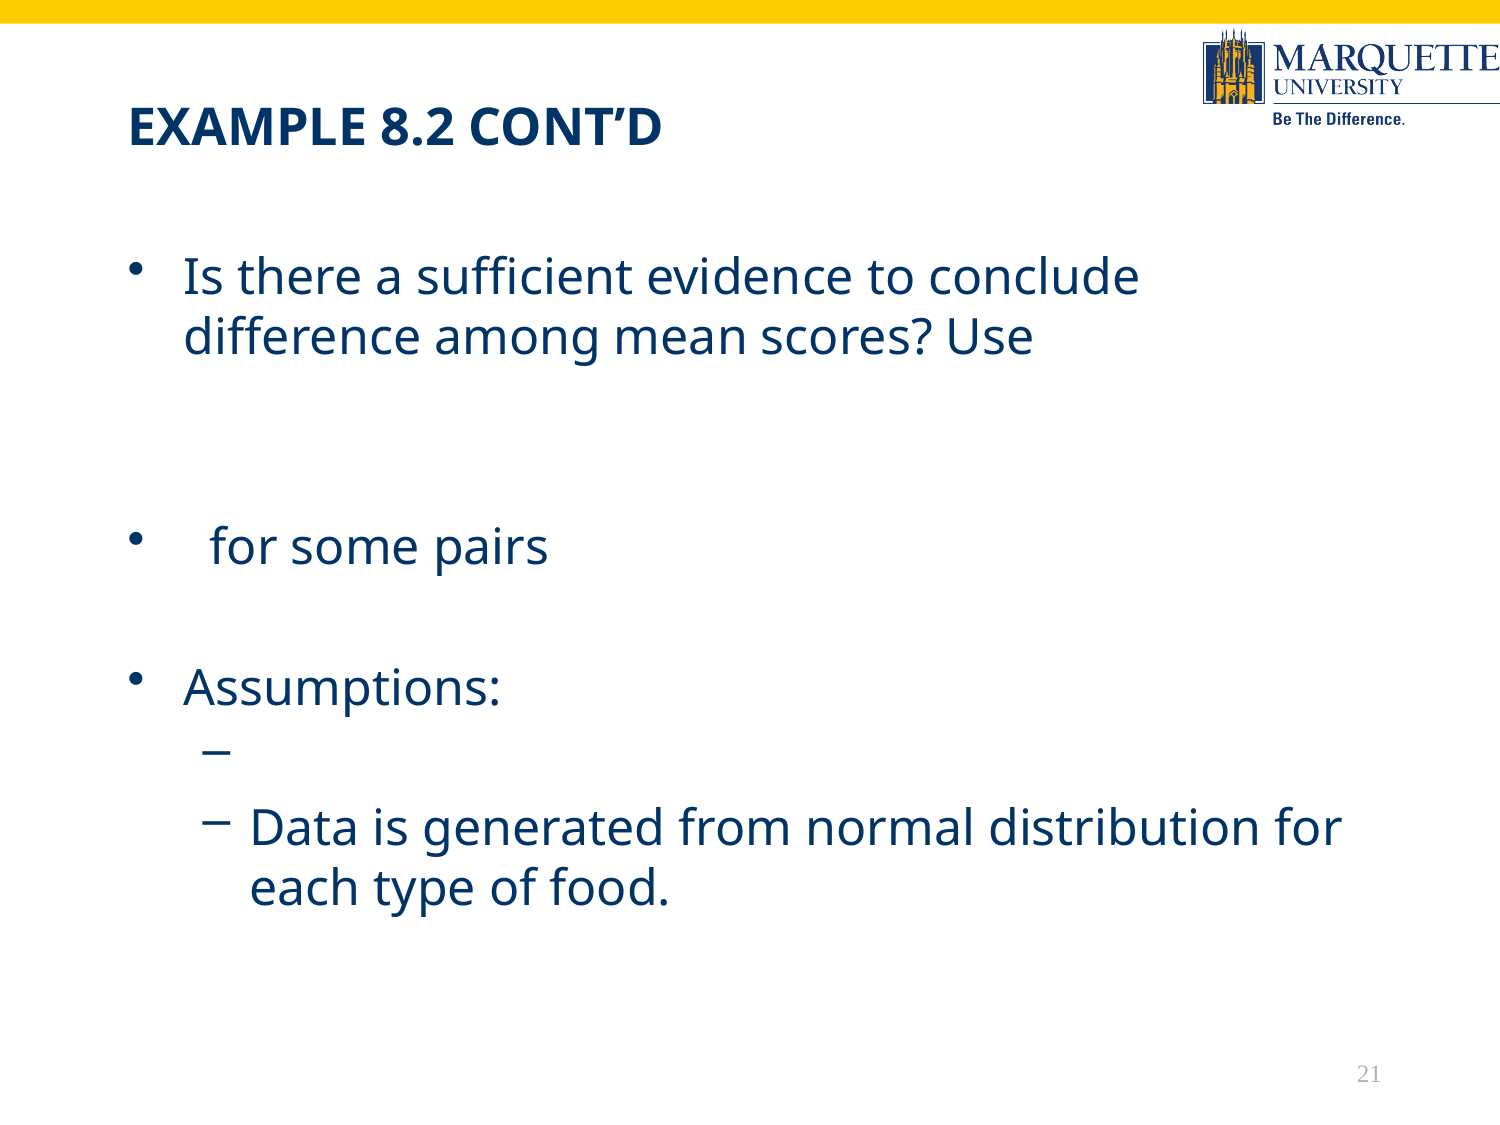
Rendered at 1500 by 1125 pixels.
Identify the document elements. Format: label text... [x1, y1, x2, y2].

slide_number 21 [1059, 1042, 1397, 1103]
title Example 8.2 Cont’D [112, 62, 1388, 188]
picture [1203, 27, 1500, 125]
